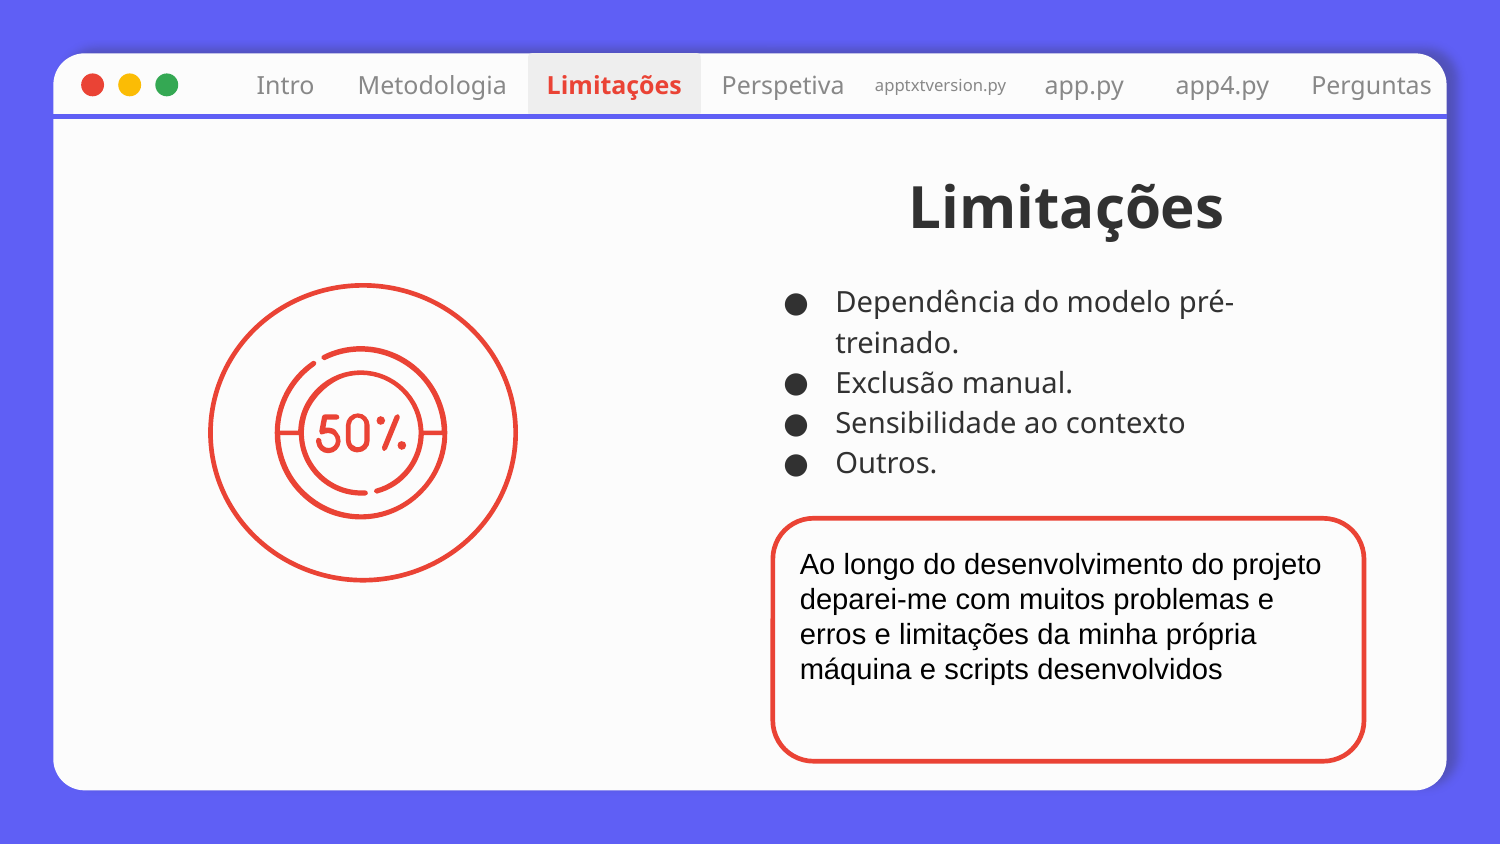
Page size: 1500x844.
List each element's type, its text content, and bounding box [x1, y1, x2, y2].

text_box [274, 345, 452, 520]
title Limitações [750, 136, 1384, 255]
list Dependência do modelo pré-treinado. Exclusão manual. Sensibilidade ao contexto Outros. [767, 263, 1359, 561]
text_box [80, 73, 179, 97]
text_box Intro [208, 53, 352, 114]
text_box app4.py [1145, 53, 1300, 114]
text_box app.py [998, 53, 1146, 114]
text_box Limitações [528, 53, 701, 114]
text_box Metodologia [351, 53, 515, 114]
text_box Ao longo do desenvolvimento do projeto deparei-me com muitos problemas e erros e limitações da minha própria máquina e scripts desenvolvidos [772, 539, 1364, 762]
text_box apptxtversion.py [863, 53, 999, 114]
text_box Perguntas [1299, 53, 1461, 117]
text_box Perspetiva [706, 53, 861, 114]
text_box [210, 285, 516, 581]
